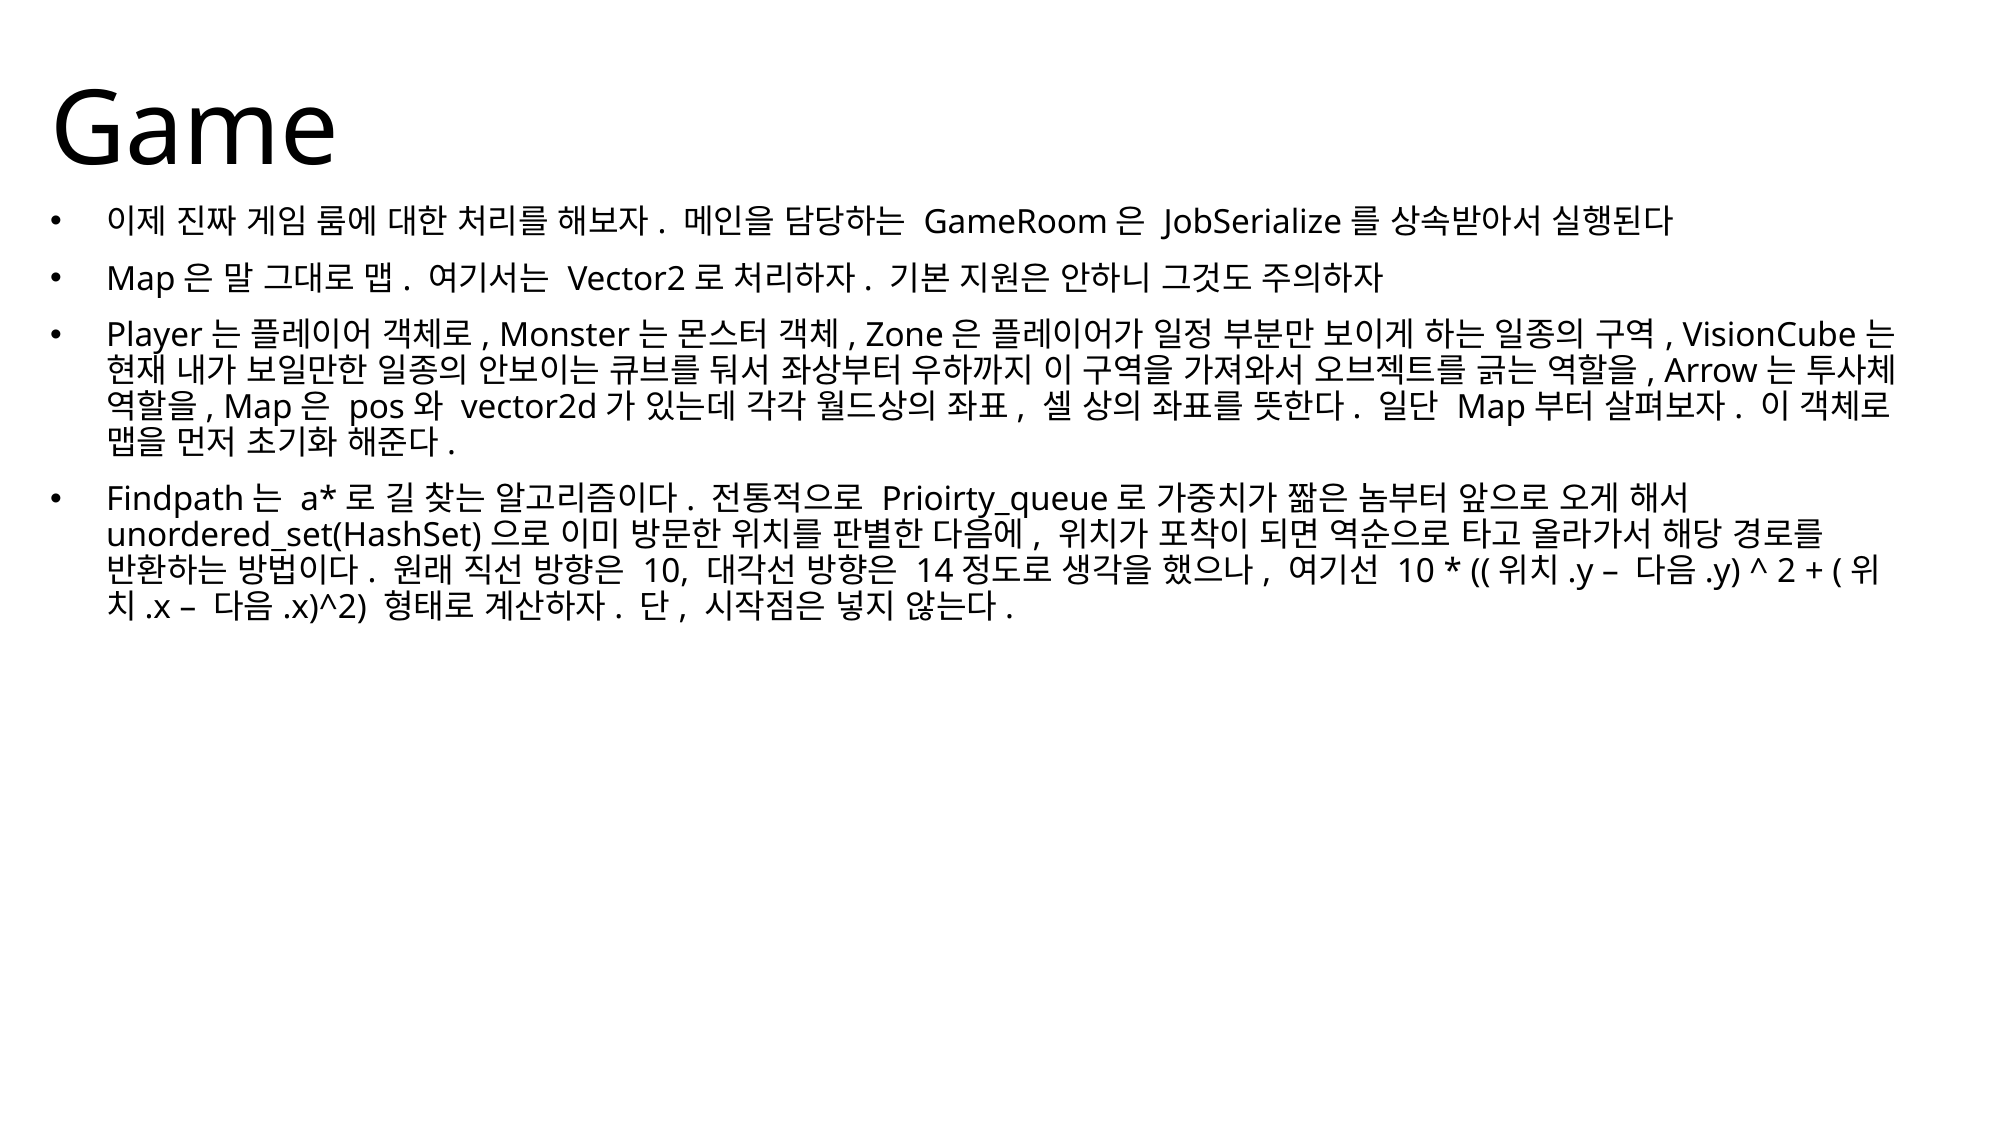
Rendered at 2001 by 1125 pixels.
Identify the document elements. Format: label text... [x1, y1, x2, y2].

text_box Game [34, 67, 1760, 195]
text_box 이제 진짜 게임 룸에 대한 처리를 해보자. 메인을 담당하는 GameRoom은 JobSerialize를 상속받아서 실행된다 Map은 말 그대로 맵. 여기서는 Vector2로 처리하자. 기본 지원은 안하니 그것도 주의하자 Player는 플레이어 객체로, Monster는 몬스터 객체, Zone은 플레이어가 일정 부분만 보이게 하는 일종의 구역, VisionCube는 현재 내가 보일만한 일종의 안보이는 큐브를 둬서 좌상부터 우하까지 이 구역을 가져와서 오브젝트를 긁는 역할을, Arrow는 투사체 역할을, Map은 pos와 vector2d가 있는데 각각 월드상의 좌표, 셀 상의 좌표를 뜻한다. 일단 Map부터 살펴보자. 이 객체로 맵을 먼저 초기화 해준다. Findpath는 a*로 길 찾는 알고리즘이다. 전통적으로 Prioirty_queue로 가중치가 짦은 놈부터 앞으로 오게 해서 unordered_set(HashSet)으로 이미 방문한 위치를 판별한 다음에, 위치가 포착이 되면 역순으로 타고 올라가서 해당 경로를 반환하는 방법이다. 원래 직선 방향은 10, 대각선 방향은 14정도로 생각을 했으나, 여기선 10 * ((위치.y – 다음.y) ^ 2 + (위치.x – 다음.x)^2) 형태로 계산하자. 단, 시작점은 넣지 않는다. [34, 197, 1958, 1009]
